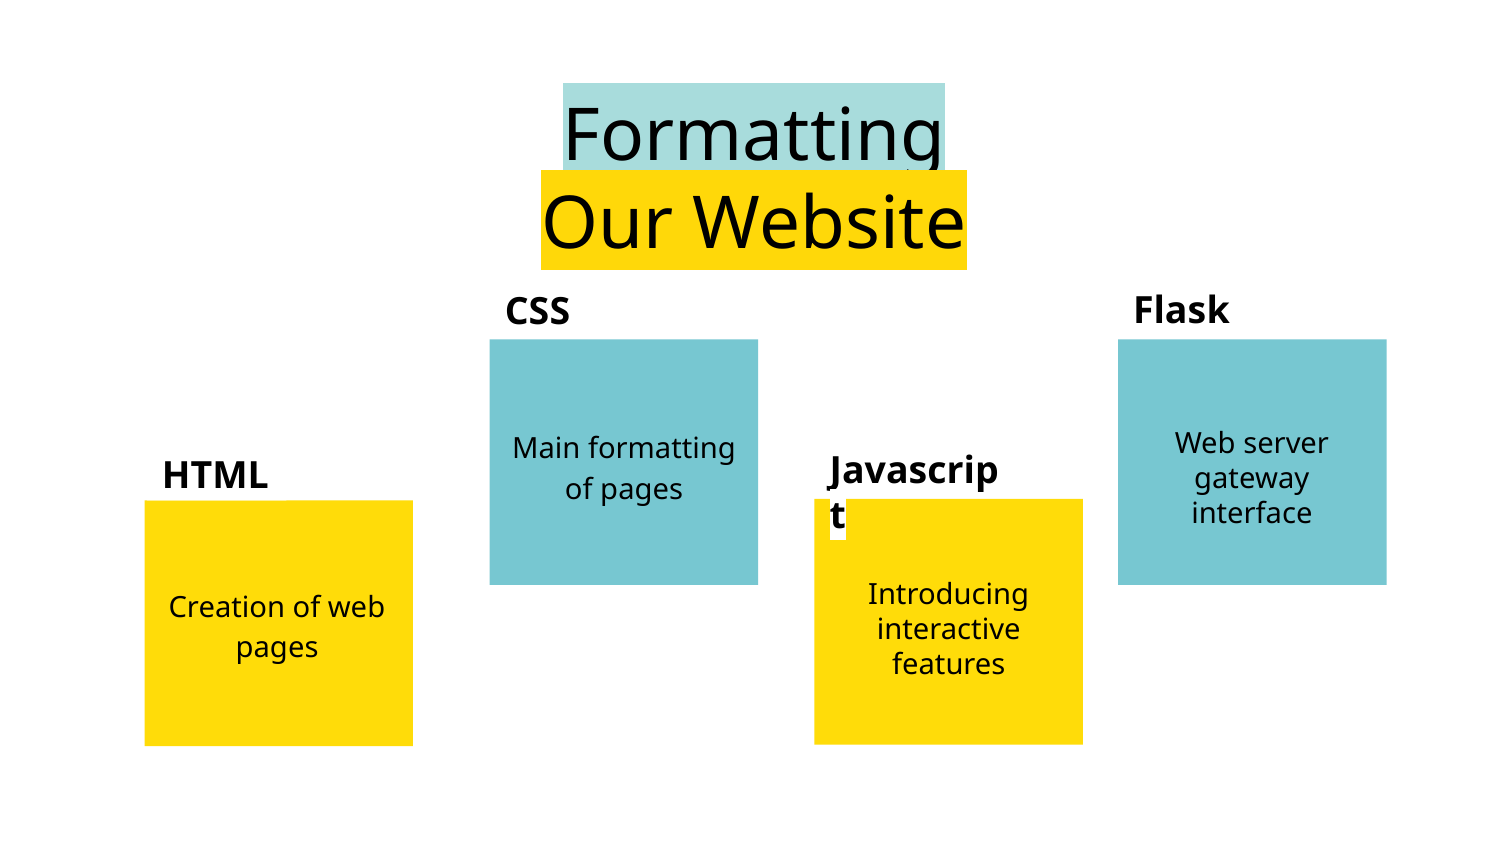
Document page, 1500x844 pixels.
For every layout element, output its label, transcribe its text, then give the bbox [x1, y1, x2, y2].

subtitle Main formatting of pages [489, 409, 759, 507]
text_box [489, 507, 759, 585]
text_box Javascript [814, 431, 1021, 496]
subtitle Creation of web pages [144, 568, 410, 666]
text_box HTML [146, 435, 287, 501]
title Formatting Our Website [118, 106, 1390, 245]
text_box [489, 339, 759, 409]
text_box CSS [489, 271, 608, 337]
text_box [144, 500, 413, 747]
subtitle Web server gateway interface [1119, 409, 1385, 507]
text_box [1118, 339, 1387, 585]
subtitle Introducing interactive features [816, 560, 1082, 658]
text_box Flask [1118, 271, 1258, 337]
text_box [814, 498, 1083, 745]
